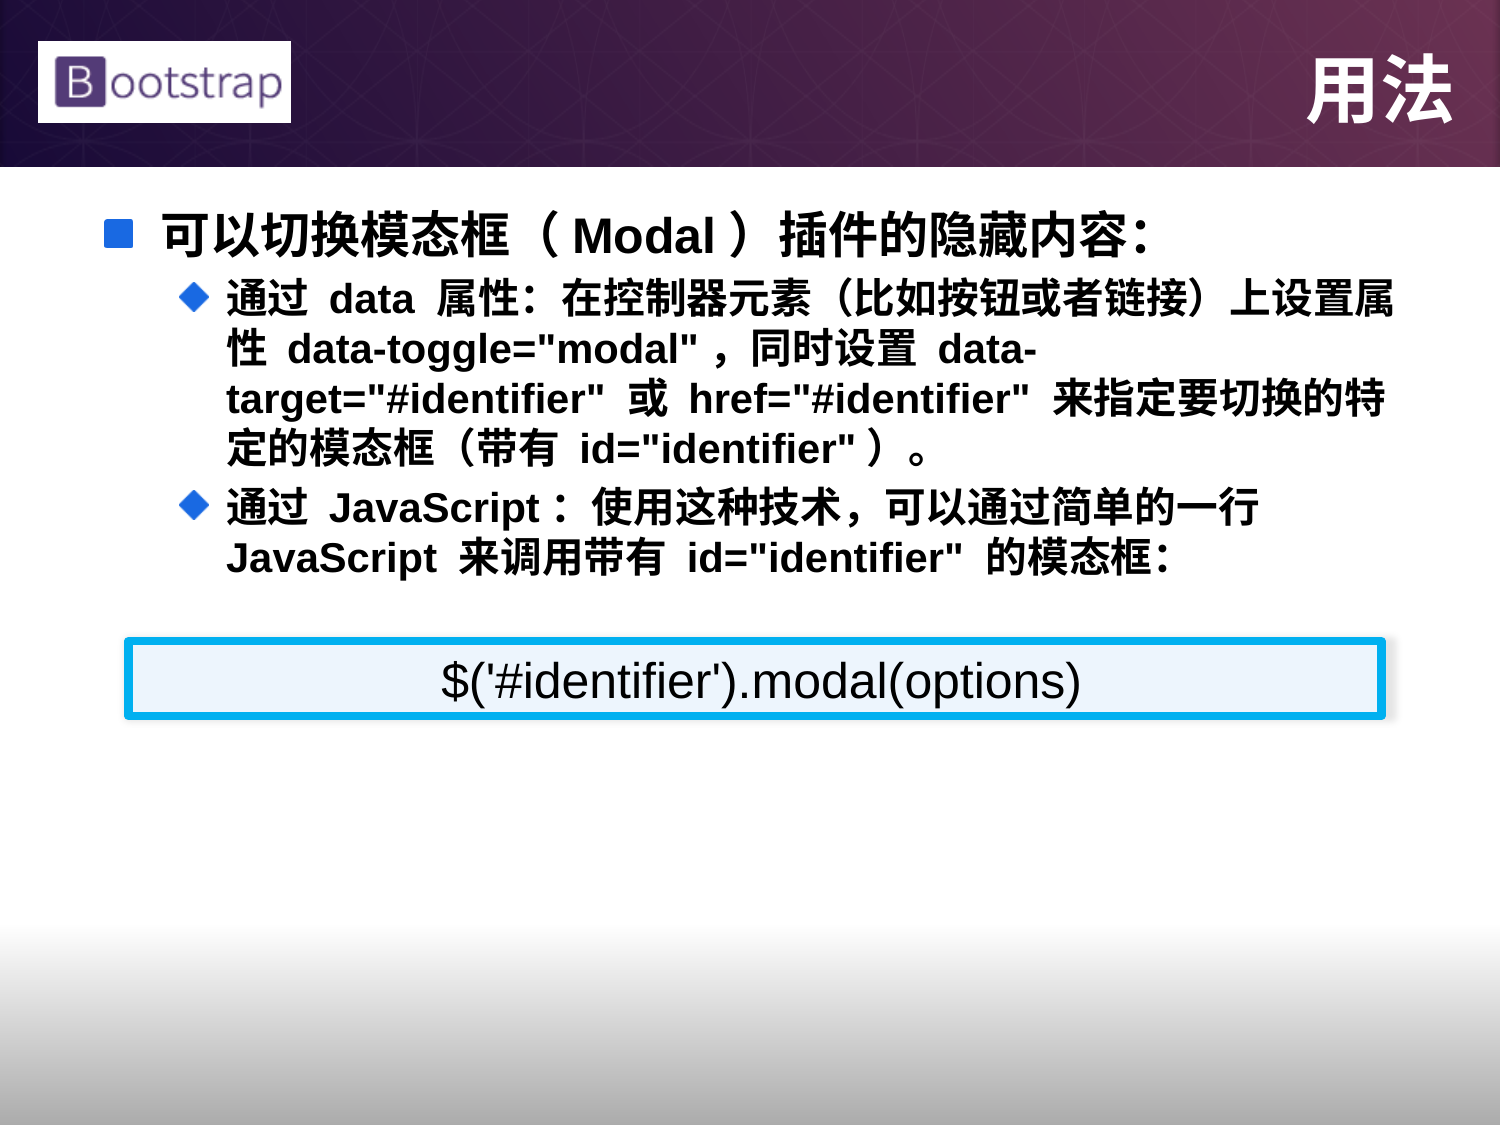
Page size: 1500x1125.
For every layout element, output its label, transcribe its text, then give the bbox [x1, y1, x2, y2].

picture [104, 219, 133, 248]
picture [0, 0, 1500, 167]
text_box $('#identifier').modal(options) [128, 641, 1382, 716]
picture [179, 490, 209, 520]
title 用法 [120, 13, 1471, 162]
picture [179, 282, 209, 312]
list 可以切换模态框（Modal）插件的隐藏内容： 通过 data 属性：在控制器元素（比如按钮或者链接）上设置属性 data-toggle="modal"，同时设置 data-target="#identifier" 或 href="#identifier" 来指定要切换的特定的模态框（带有 id="identifier"）。 通过 JavaScript：使用这种技术，可以通过简单的一行 JavaScript 来调用带有 id="identifier" 的模态框： [88, 195, 1422, 1019]
